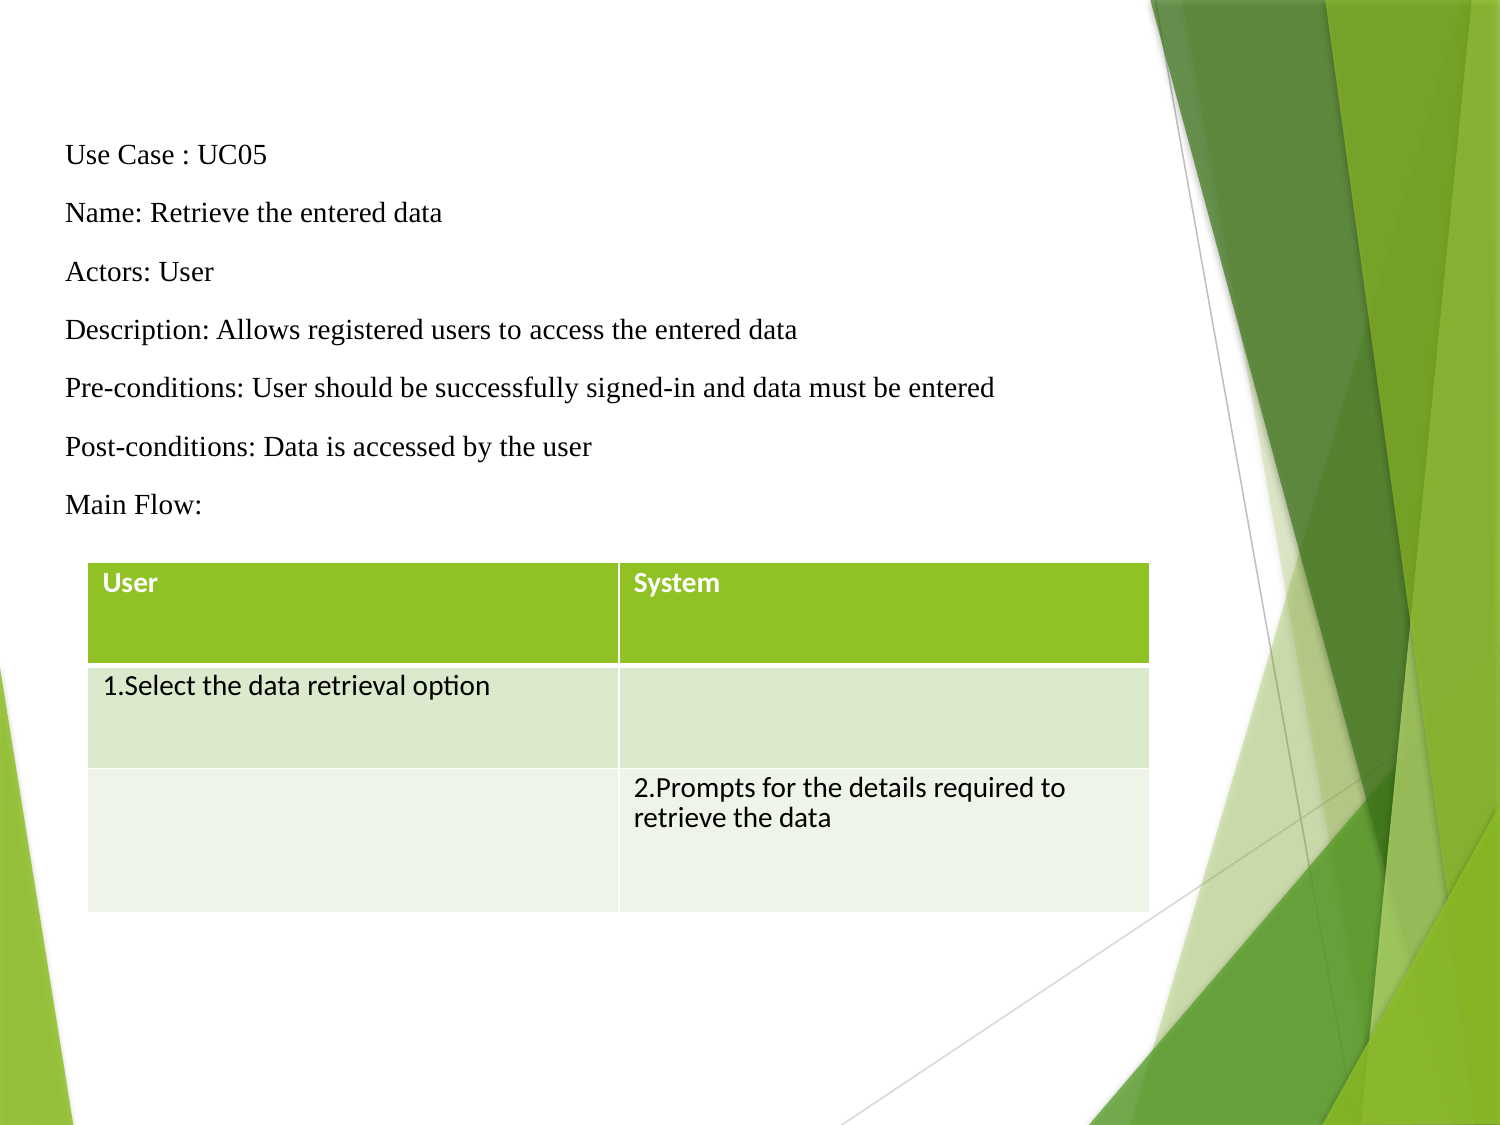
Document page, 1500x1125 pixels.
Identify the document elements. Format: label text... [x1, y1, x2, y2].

table_header User [88, 563, 618, 663]
text_box Use Case : UC05 Name: Retrieve the entered data Actors: User Description: Allows registered users to access the entered data Pre-conditions: User should be successfully signed-in and data must be entered Post-conditions: Data is accessed by the user Main Flow: [49, 104, 1445, 573]
table_cell [88, 769, 618, 912]
table_cell [620, 668, 1149, 768]
table_header System [620, 563, 1149, 663]
table_cell 2.Prompts for the details required to retrieve the data [620, 769, 1149, 912]
table_cell 1.Select the data retrieval option [88, 668, 618, 768]
